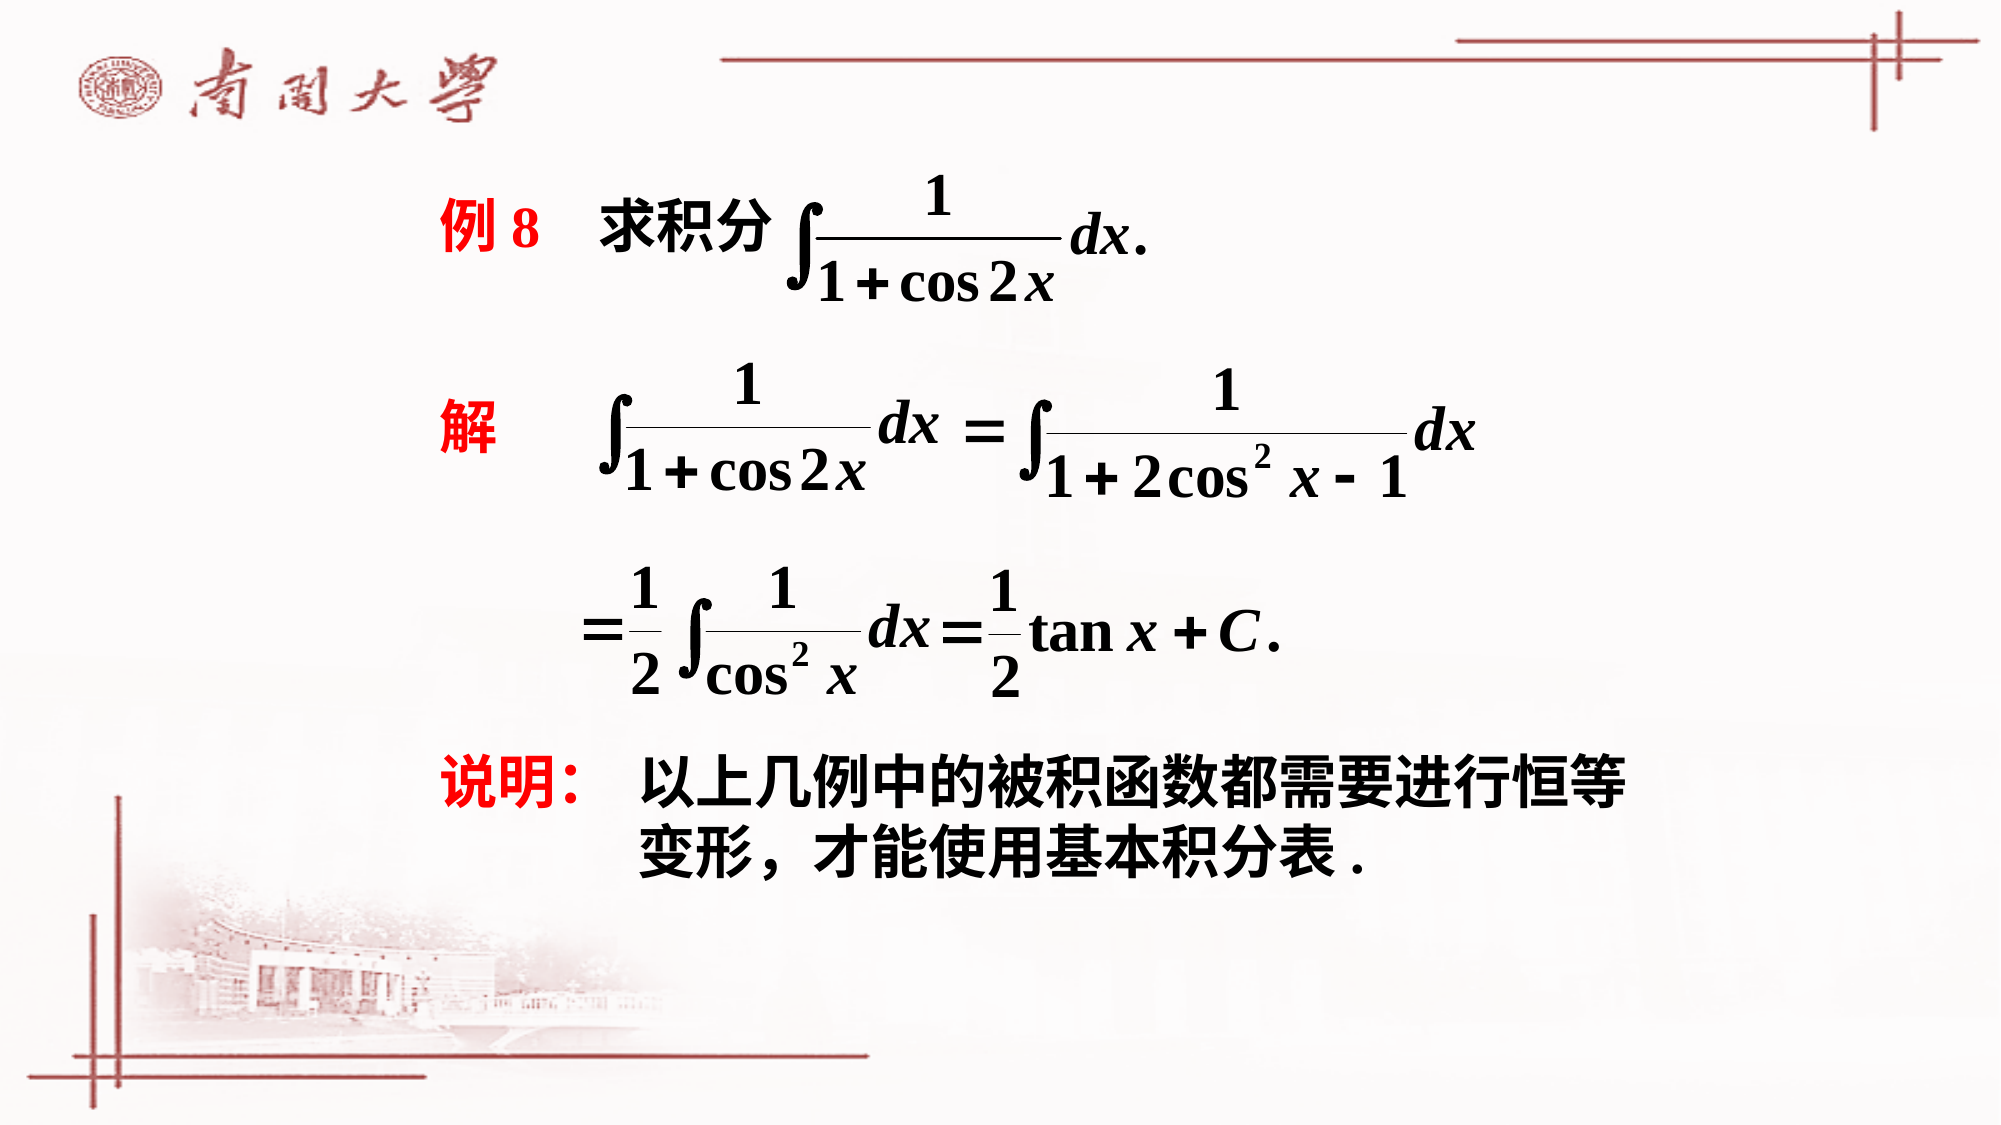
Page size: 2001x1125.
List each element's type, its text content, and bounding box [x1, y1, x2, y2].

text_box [767, 153, 1160, 316]
text_box 例8 求积分 [424, 182, 762, 267]
text_box 解 [424, 382, 575, 468]
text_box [574, 553, 938, 701]
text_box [587, 349, 946, 497]
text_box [957, 354, 1481, 502]
text_box 以上几例中的被积函数都需要进行恒等变形，才能使用基本积分表. [622, 737, 1695, 893]
text_box 说明： [425, 737, 622, 823]
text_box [934, 557, 1283, 704]
